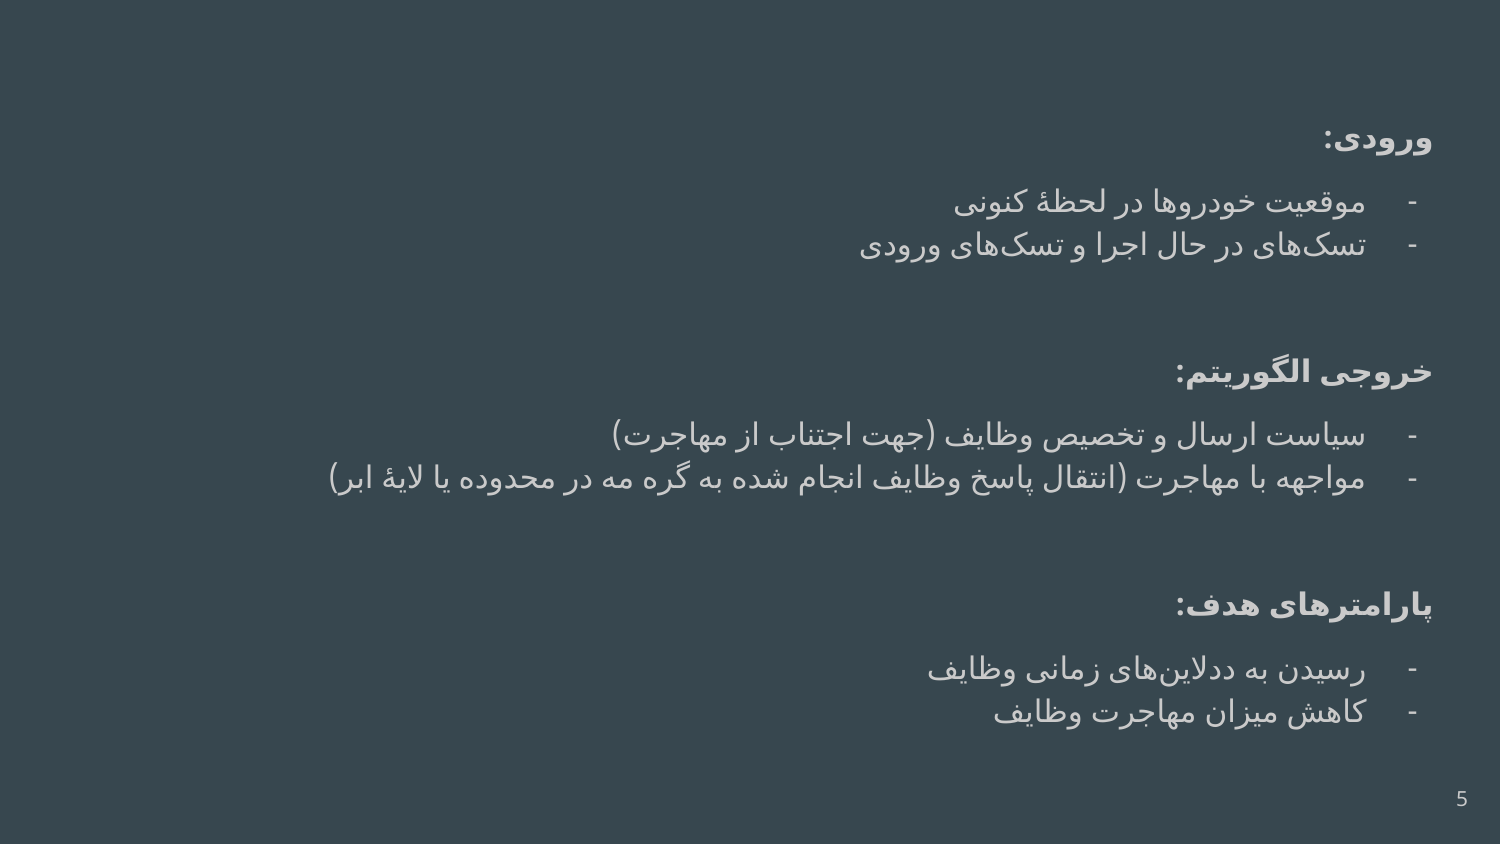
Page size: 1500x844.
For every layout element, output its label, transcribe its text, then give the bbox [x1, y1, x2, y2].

slide_number ‹#› [1392, 767, 1483, 833]
list ورودی: موقعیت خودروها در لحظهٔ کنونی تسک‌های در حال اجرا و تسک‌های ورودی خروجی الگوریتم: سیاست ارسال و تخصیص وظایف (جهت اجتناب از مهاجرت) مواجهه با مهاجرت (انتقال پاسخ وظایف انجام شده به گره مه در محدوده یا لایهٔ ابر) پارامترهای هدف: رسیدن به ددلاین‌های زمانی وظایف کاهش میزان مهاجرت وظایف [51, 96, 1449, 750]
